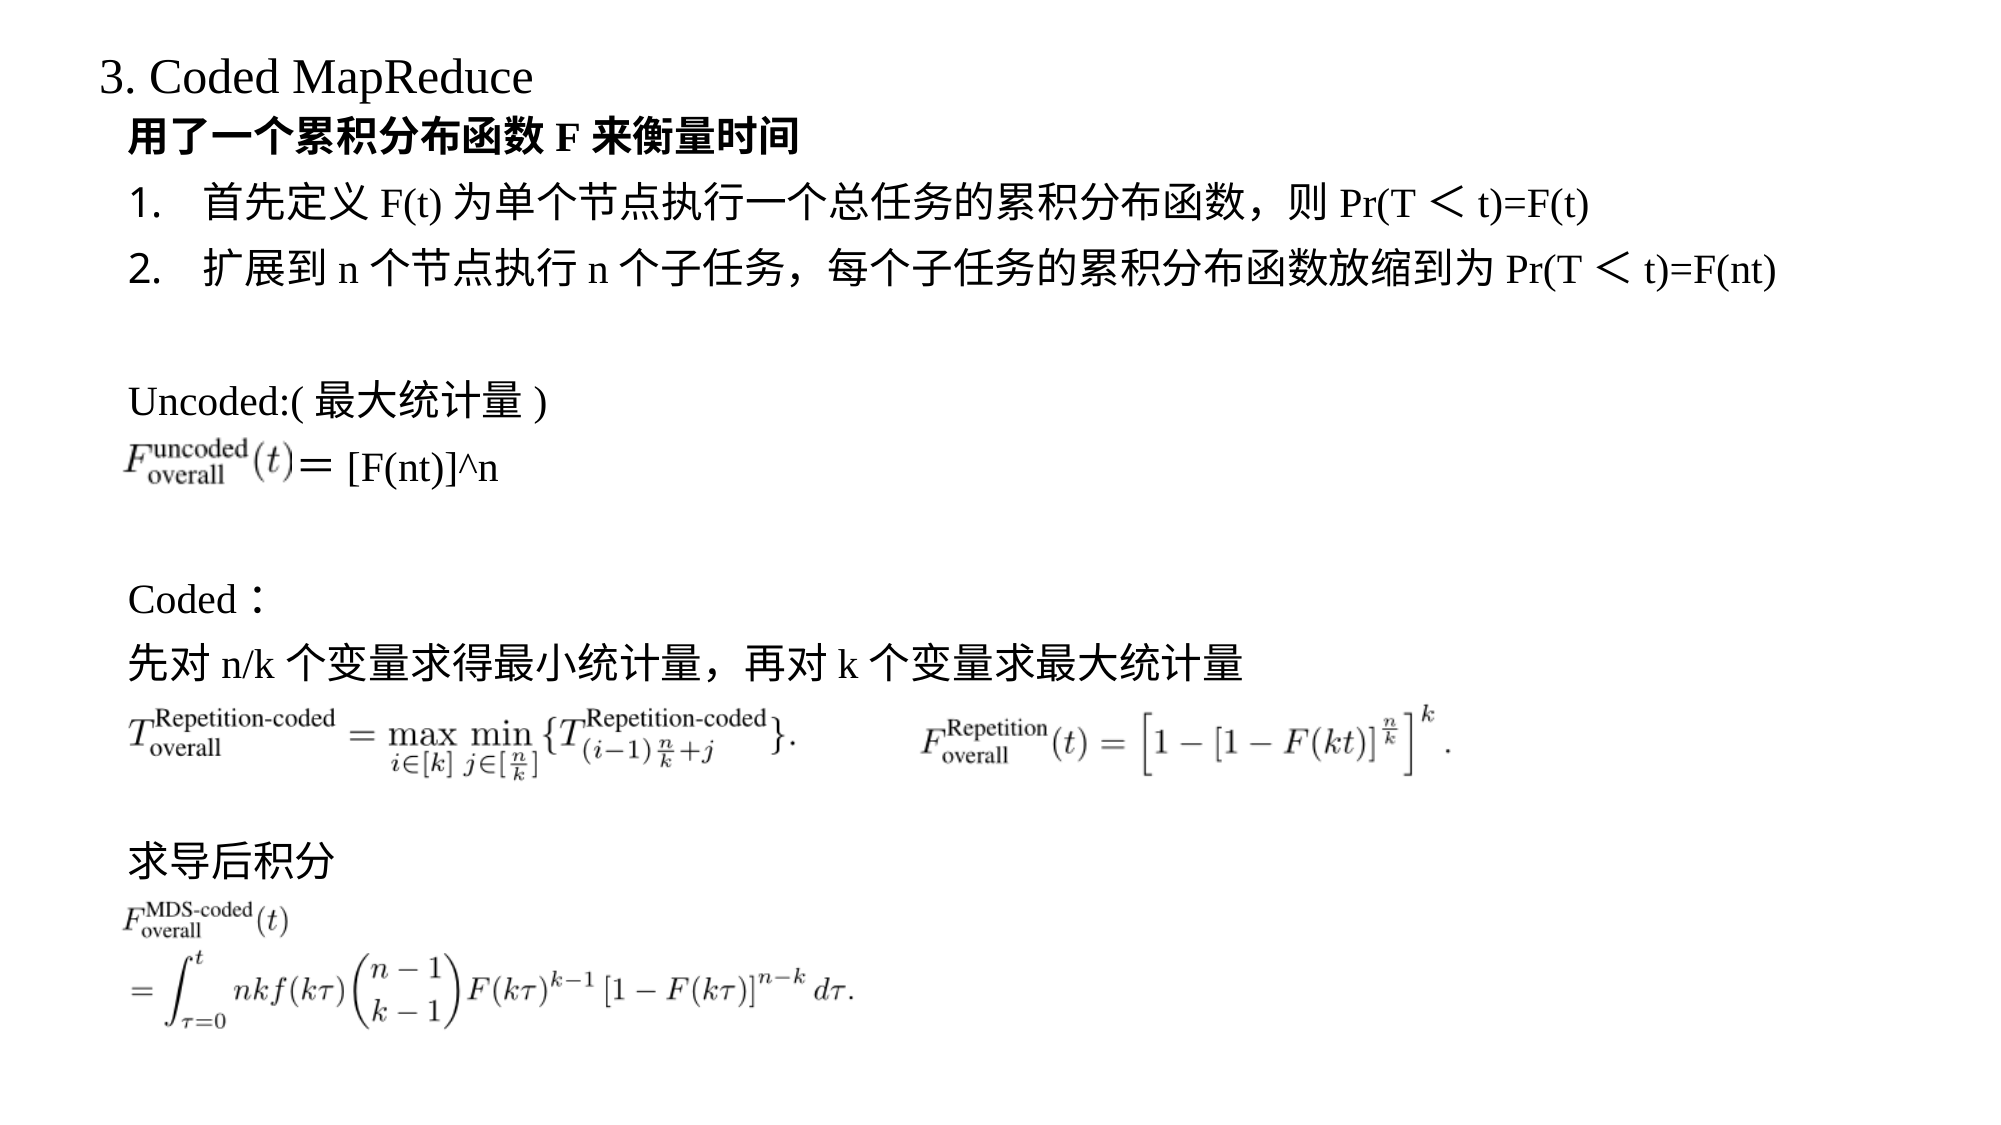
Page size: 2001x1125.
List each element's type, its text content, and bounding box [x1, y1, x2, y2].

picture [120, 436, 292, 486]
picture [95, 886, 874, 1045]
picture [105, 688, 802, 790]
picture [898, 684, 1479, 794]
title 3. Coded MapReduce [84, 46, 1159, 109]
list 用了一个累积分布函数F来衡量时间 首先定义F(t)为单个节点执行一个总任务的累积分布函数，则Pr(T＜t)=F(t) 扩展到n个节点执行n个子任务，每个子任务的累积分布函数放缩到为Pr(T＜t)=F(nt) Uncoded:(最大统计量) ＝[F(nt)]^n Coded： 先对n/k个变量求得最小统计量，再对k个变量求最大统计量 求导后积分 [112, 108, 1838, 949]
